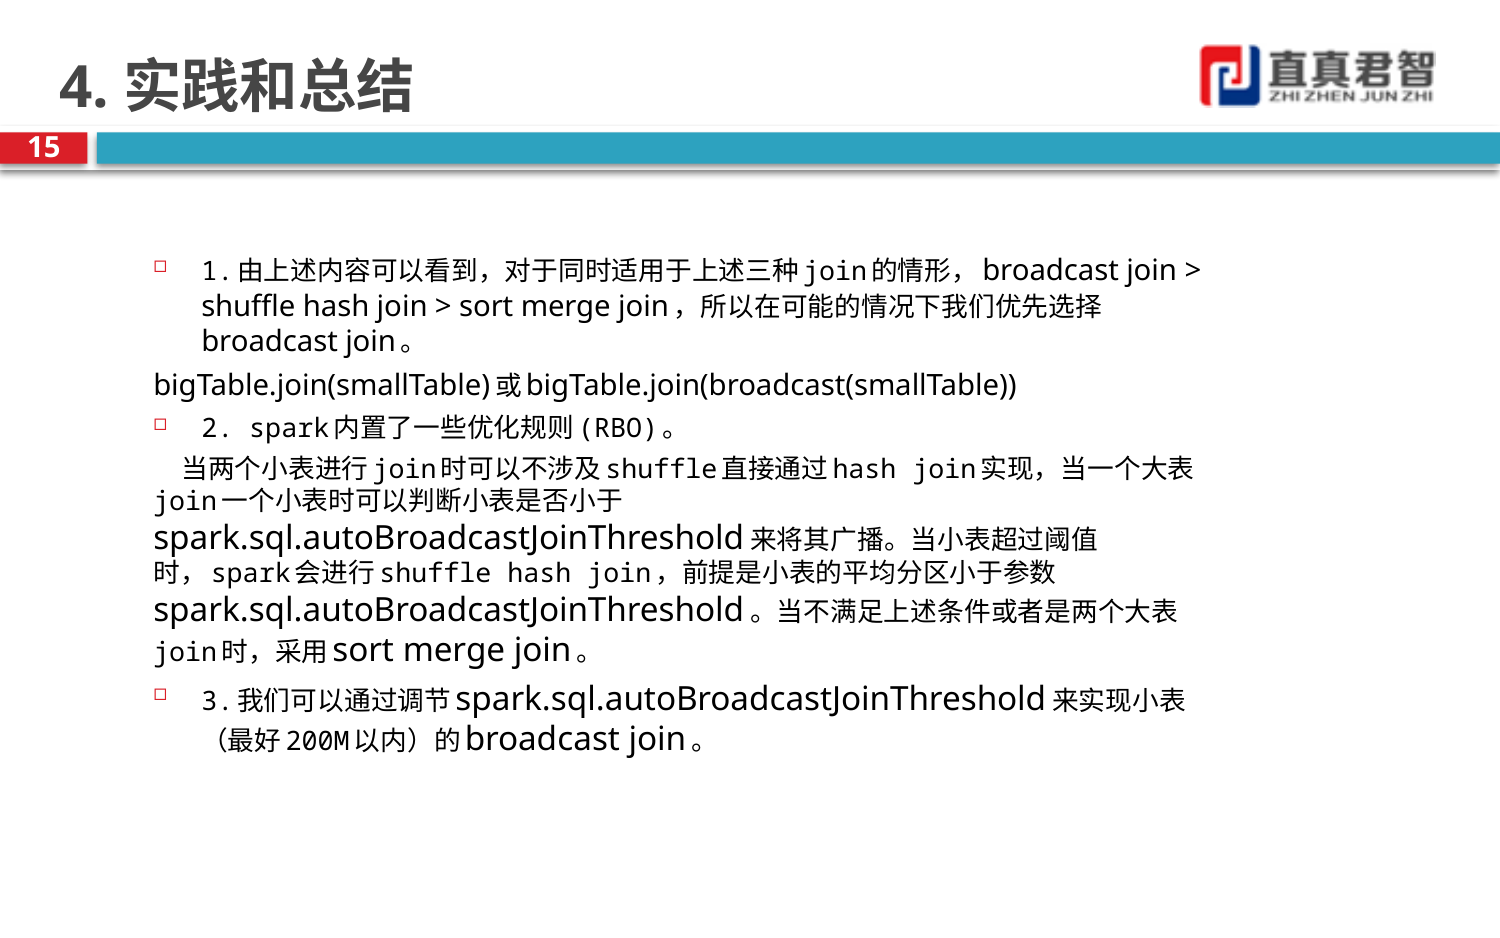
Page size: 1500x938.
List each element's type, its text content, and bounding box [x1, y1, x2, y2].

title 4.实践和总结 [44, 19, 1144, 127]
text_box 1.由上述内容可以看到，对于同时适用于上述三种join的情形，broadcast join > shuffle hash join > sort merge join，所以在可能的情况下我们优先选择broadcast join。 bigTable.join(smallTable)或bigTable.join(broadcast(smallTable)) 2. spark内置了一些优化规则(RBO)。 当两个小表进行join时可以不涉及shuffle直接通过hash join实现，当一个大表join一个小表时可以判断小表是否小于spark.sql.autoBroadcastJoinThreshold来将其广播。当小表超过阈值时，spark会进行shuffle hash join，前提是小表的平均分区小于参数spark.sql.autoBroadcastJoinThreshold。当不满足上述条件或者是两个大表join时，采用sort merge join。 3.我们可以通过调节spark.sql.autoBroadcastJoinThreshold来实现小表（最好200M以内）的broadcast join。 [138, 244, 1226, 768]
picture [1198, 43, 1436, 108]
slide_number 15 [0, 131, 88, 165]
